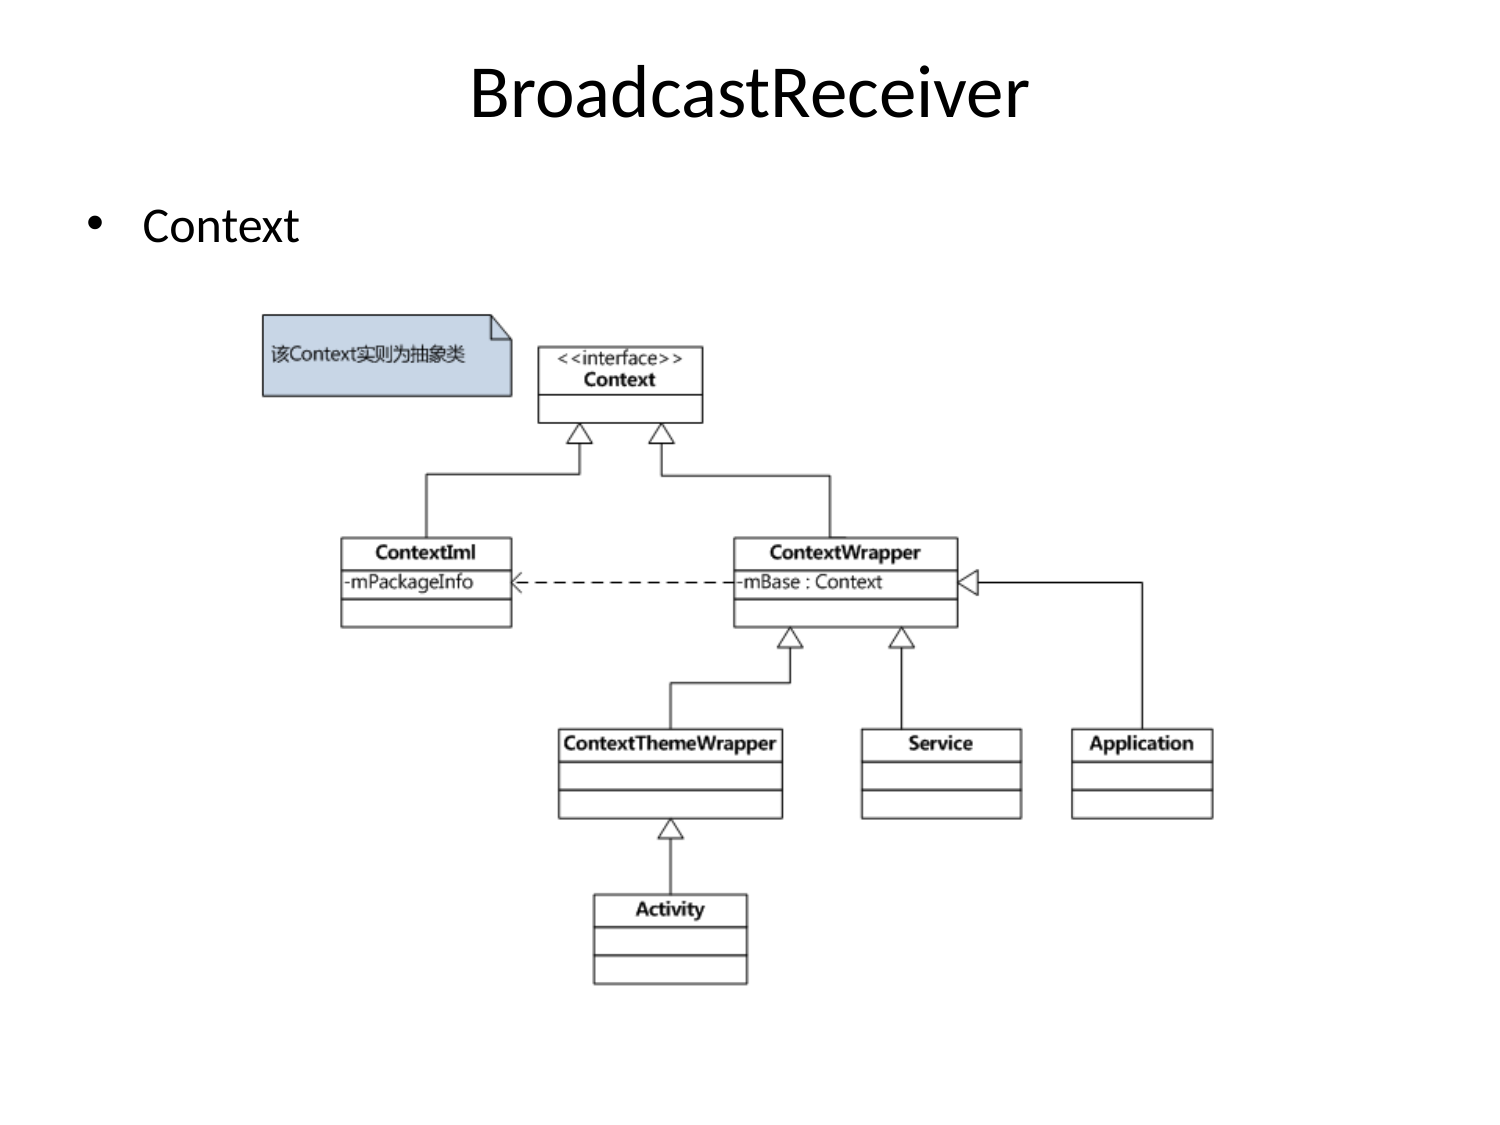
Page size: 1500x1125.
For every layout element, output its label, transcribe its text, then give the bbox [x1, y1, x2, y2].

title BroadcastReceiver [112, 14, 1388, 161]
subtitle Context [71, 184, 1376, 1047]
picture [253, 302, 1253, 1006]
